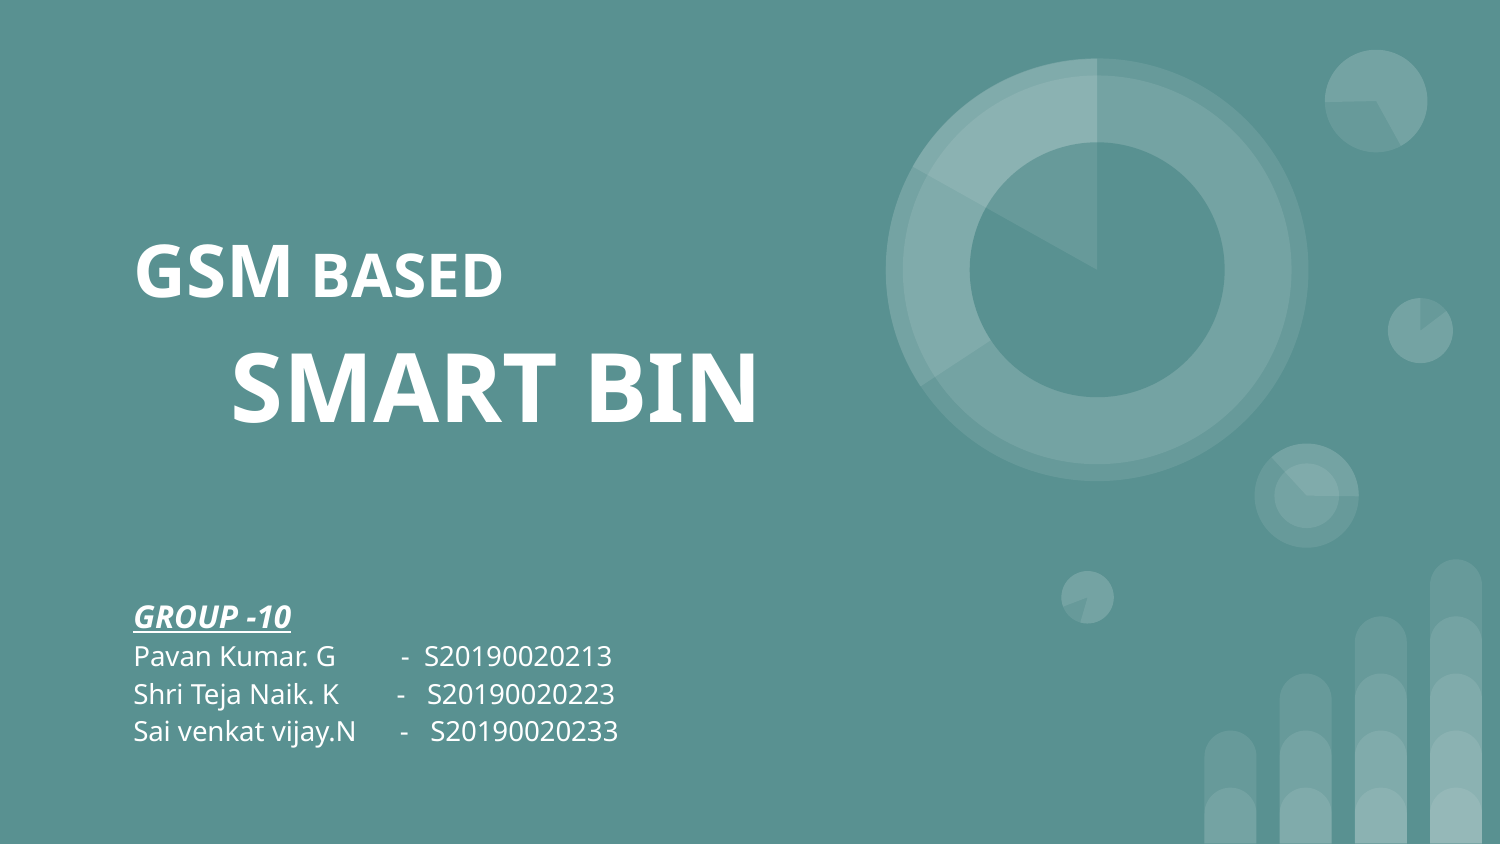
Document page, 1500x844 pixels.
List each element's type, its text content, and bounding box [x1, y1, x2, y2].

subtitle GROUP -10 Pavan Kumar. G - S20190020213 Shri Teja Naik. K - S20190020223 Sai venkat vijay.N - S20190020233 [118, 579, 866, 768]
title GSM BASED SMART BIN [118, 166, 866, 501]
